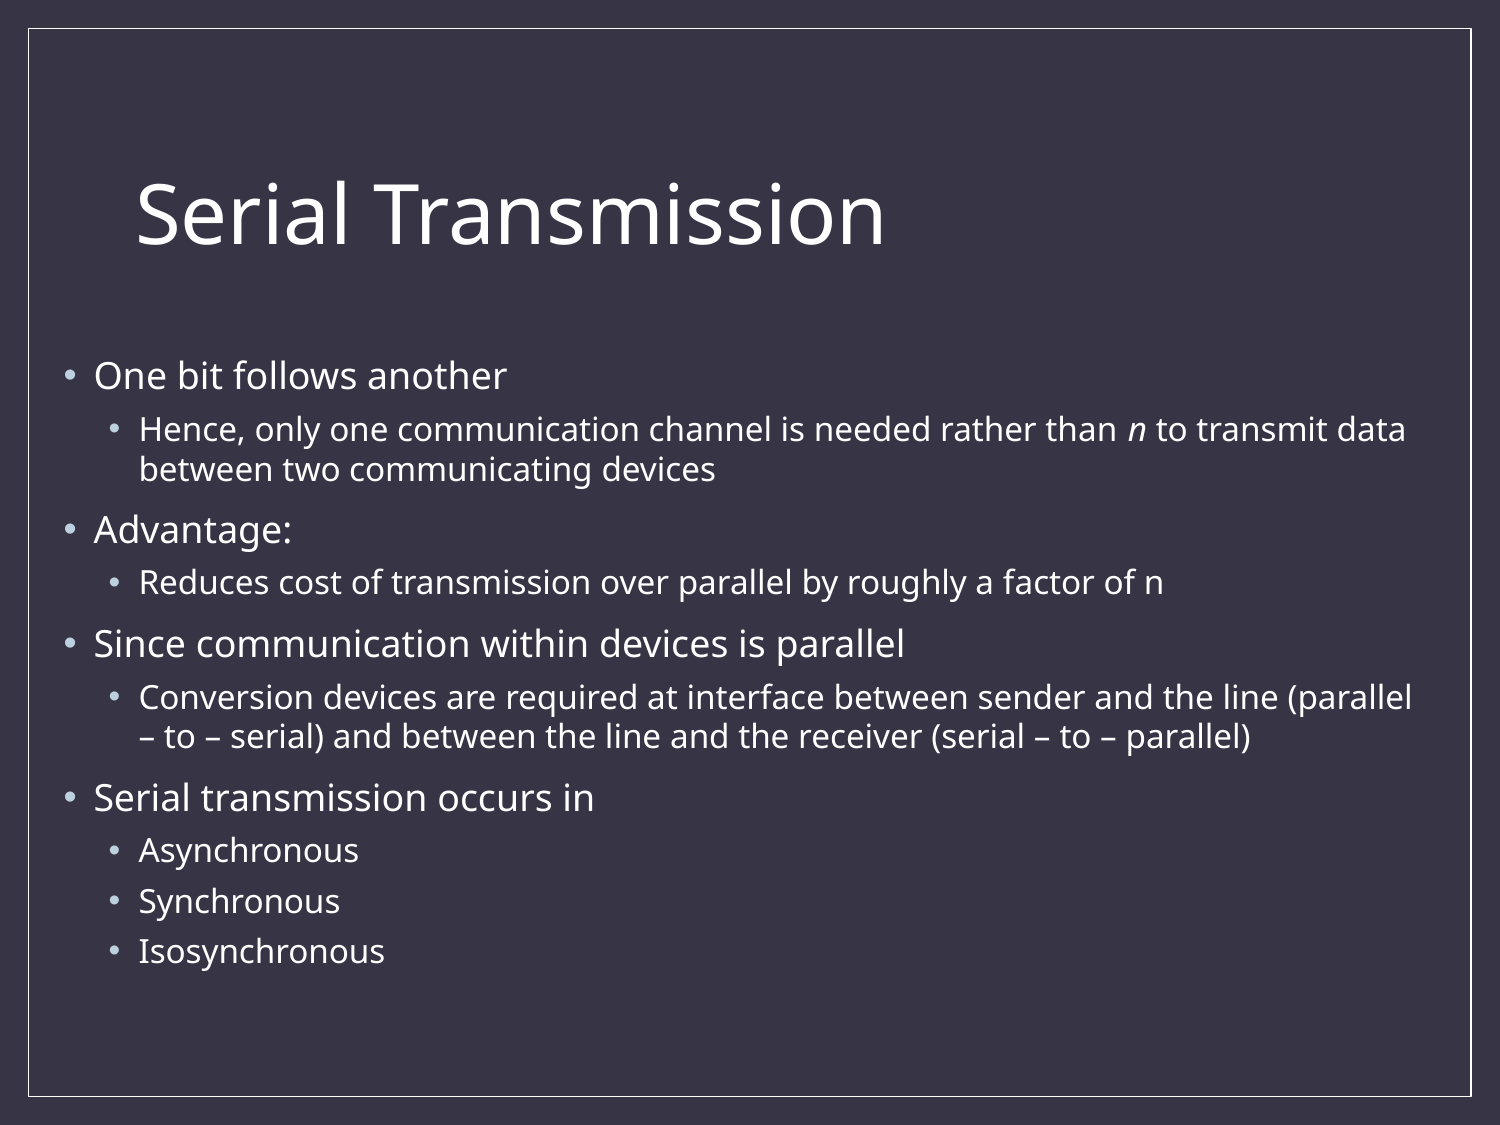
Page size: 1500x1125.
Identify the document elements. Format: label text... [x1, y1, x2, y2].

title Serial Transmission [120, 105, 1380, 331]
list One bit follows another Hence, only one communication channel is needed rather than n to transmit data between two communicating devices Advantage: Reduces cost of transmission over parallel by roughly a factor of n Since communication within devices is parallel Conversion devices are required at interface between sender and the line (parallel – to – serial) and between the line and the receiver (serial – to – parallel) Serial transmission occurs in Asynchronous Synchronous Isosynchronous [48, 345, 1454, 1067]
